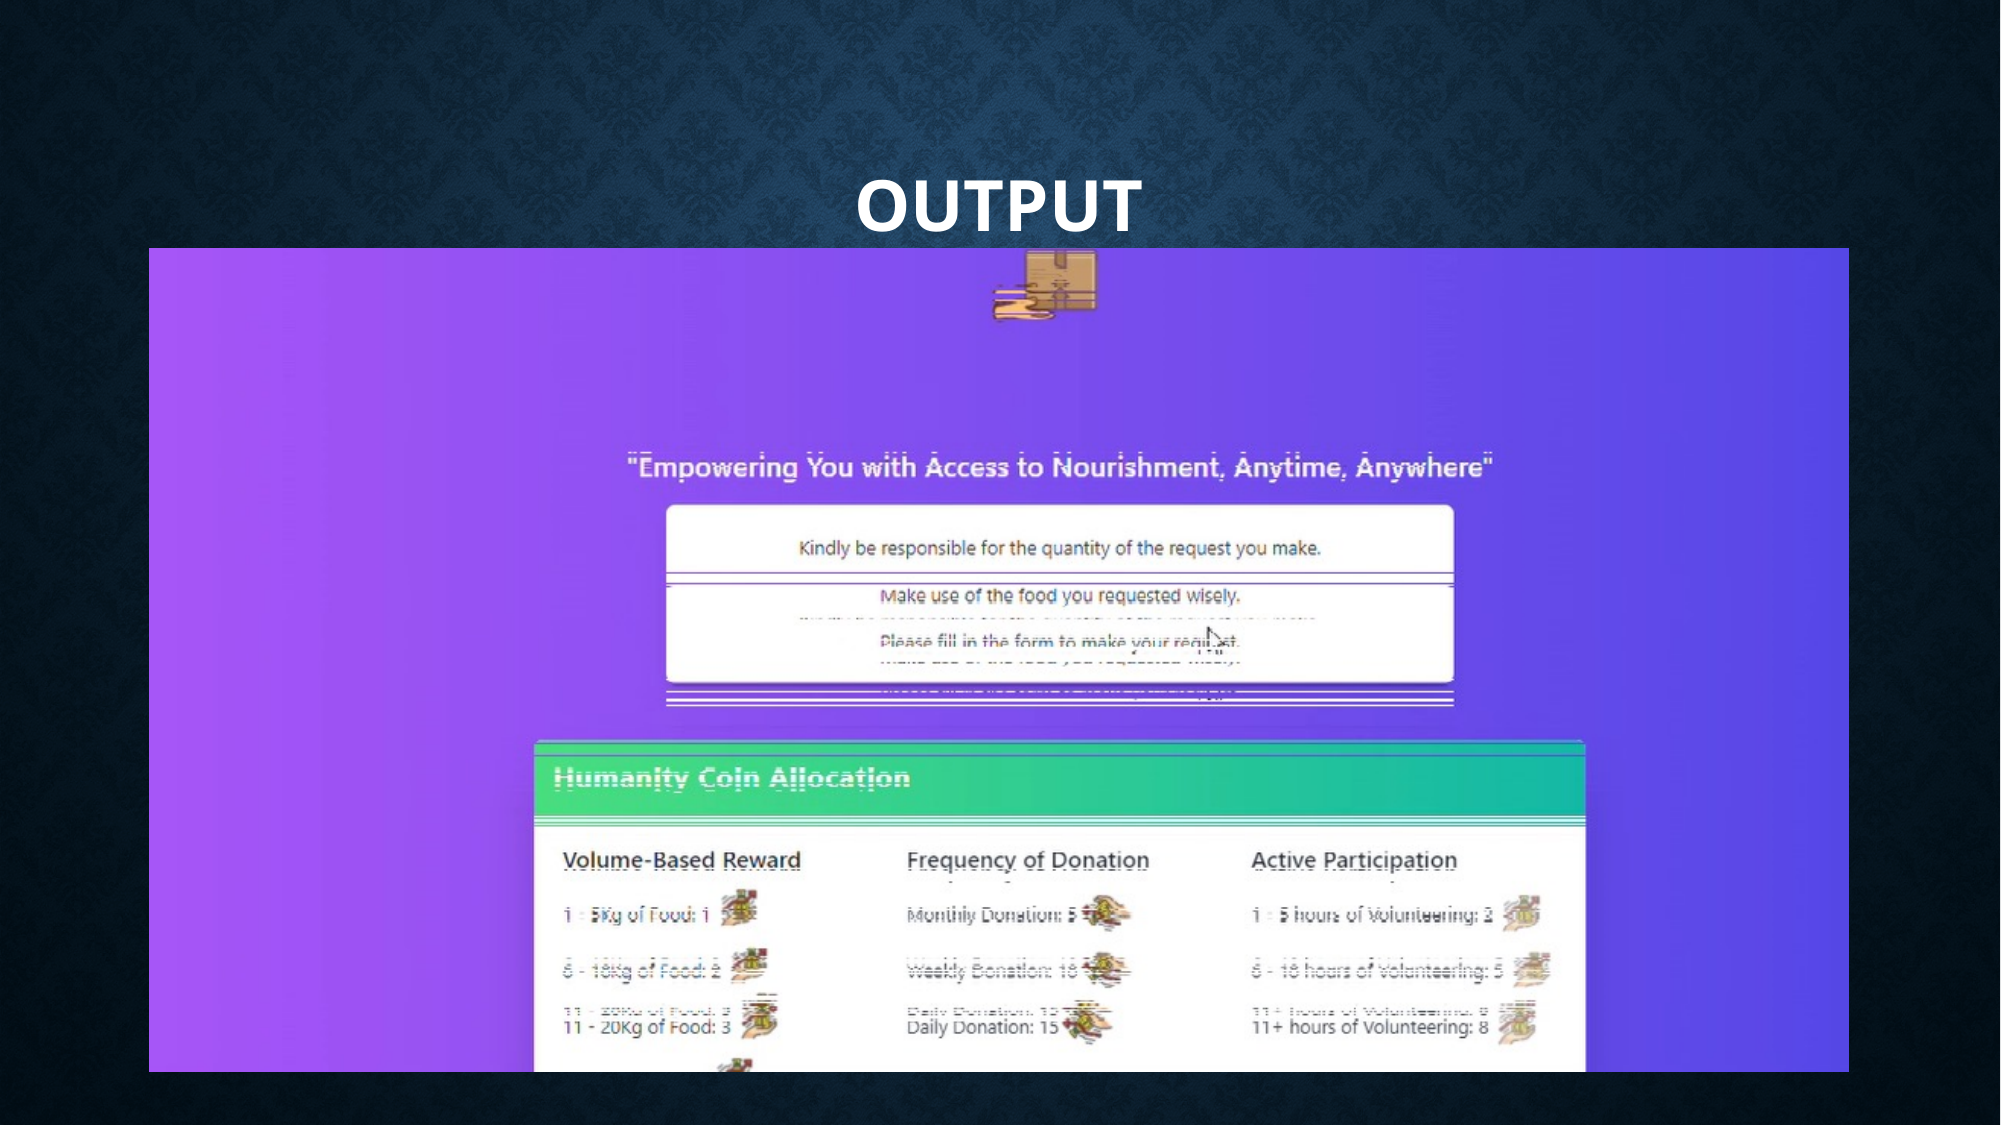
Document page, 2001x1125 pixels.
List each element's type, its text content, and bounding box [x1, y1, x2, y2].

picture [149, 248, 1849, 1072]
title OUTPUT [149, 99, 1849, 248]
